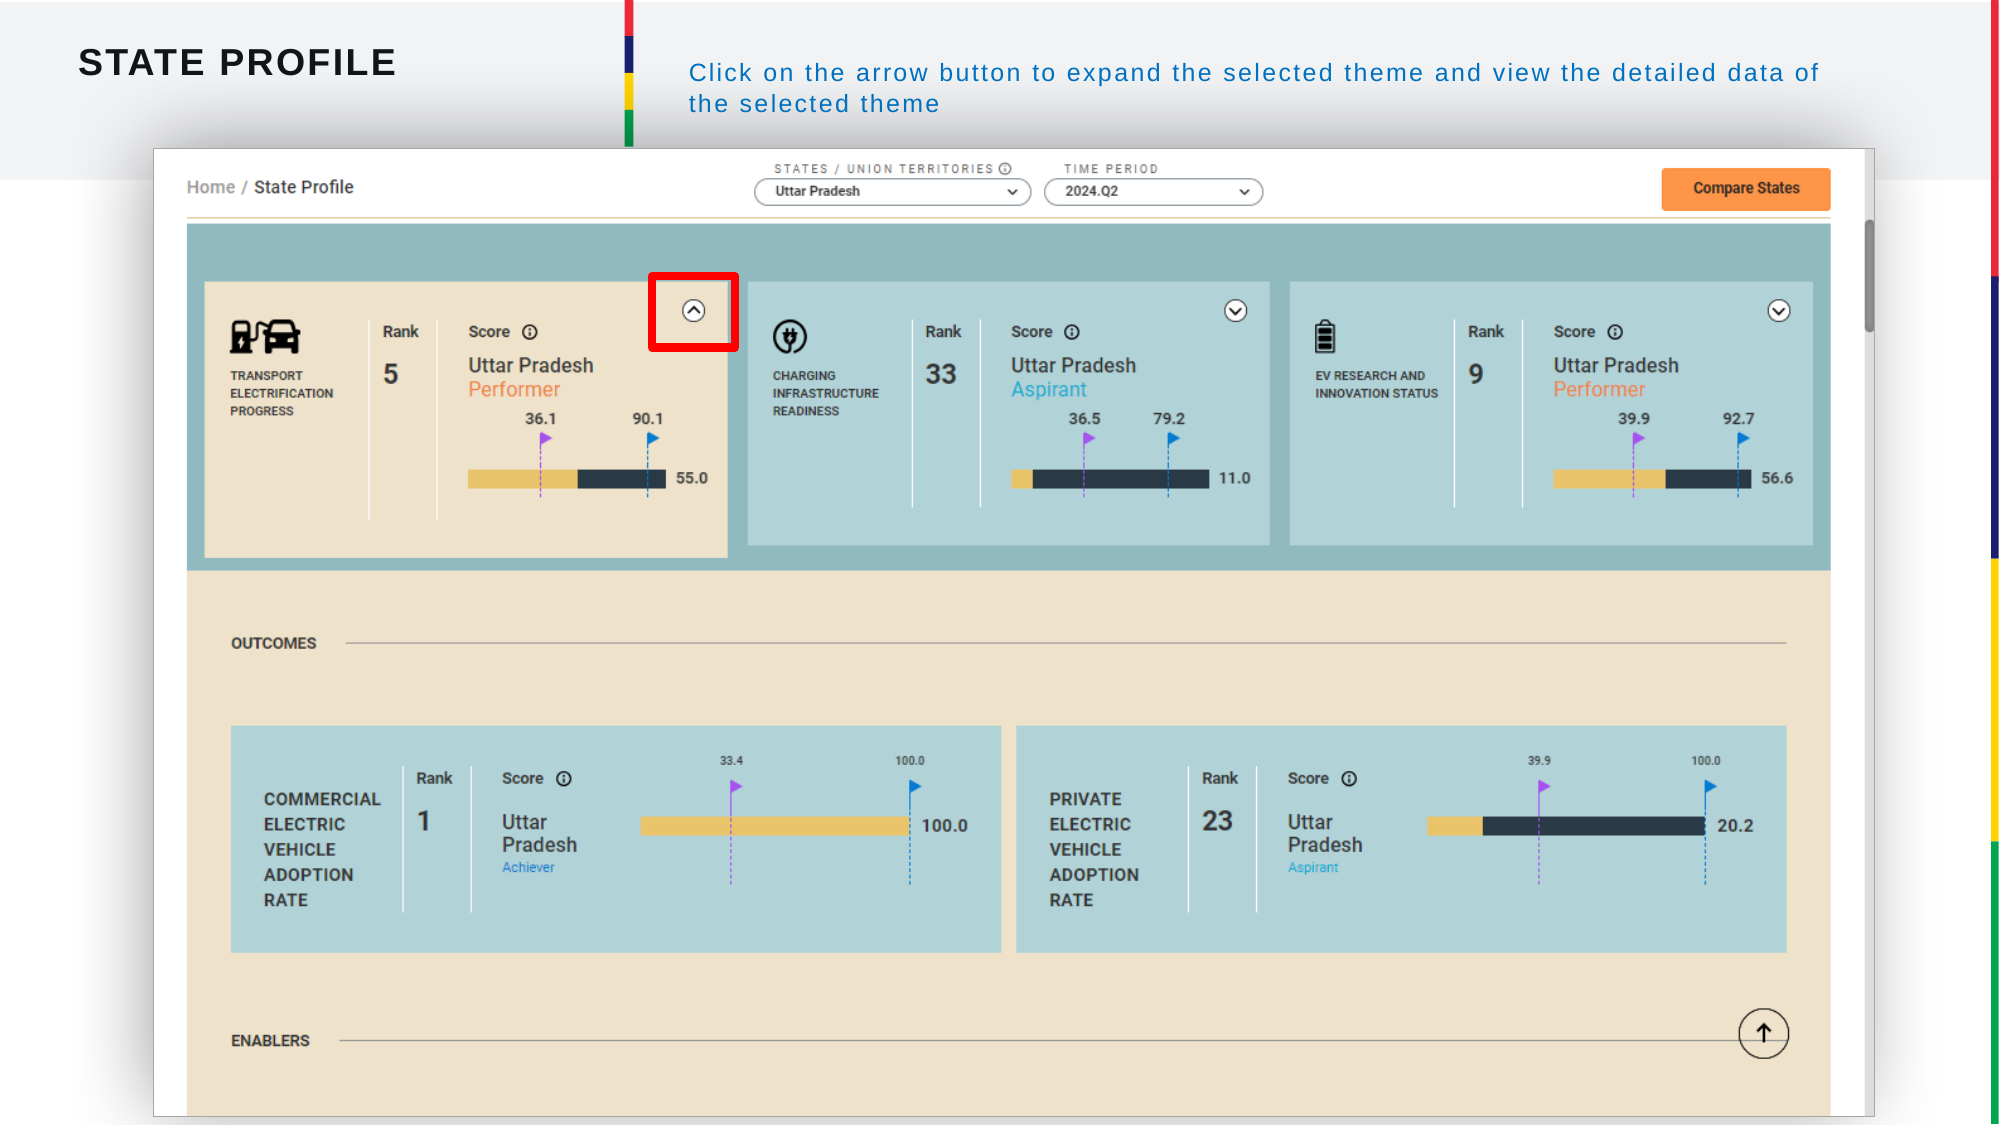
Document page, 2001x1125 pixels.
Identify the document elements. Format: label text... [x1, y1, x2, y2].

text_box Click on the arrow button to expand the selected theme and view the detailed data of the selected theme [673, 47, 1883, 125]
text_box [634, 1, 1991, 181]
text_box [0, 1, 624, 181]
text_box STATE PROFILE [63, 38, 624, 91]
picture [153, 148, 1875, 1117]
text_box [1991, 0, 1999, 1124]
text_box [624, 0, 634, 147]
